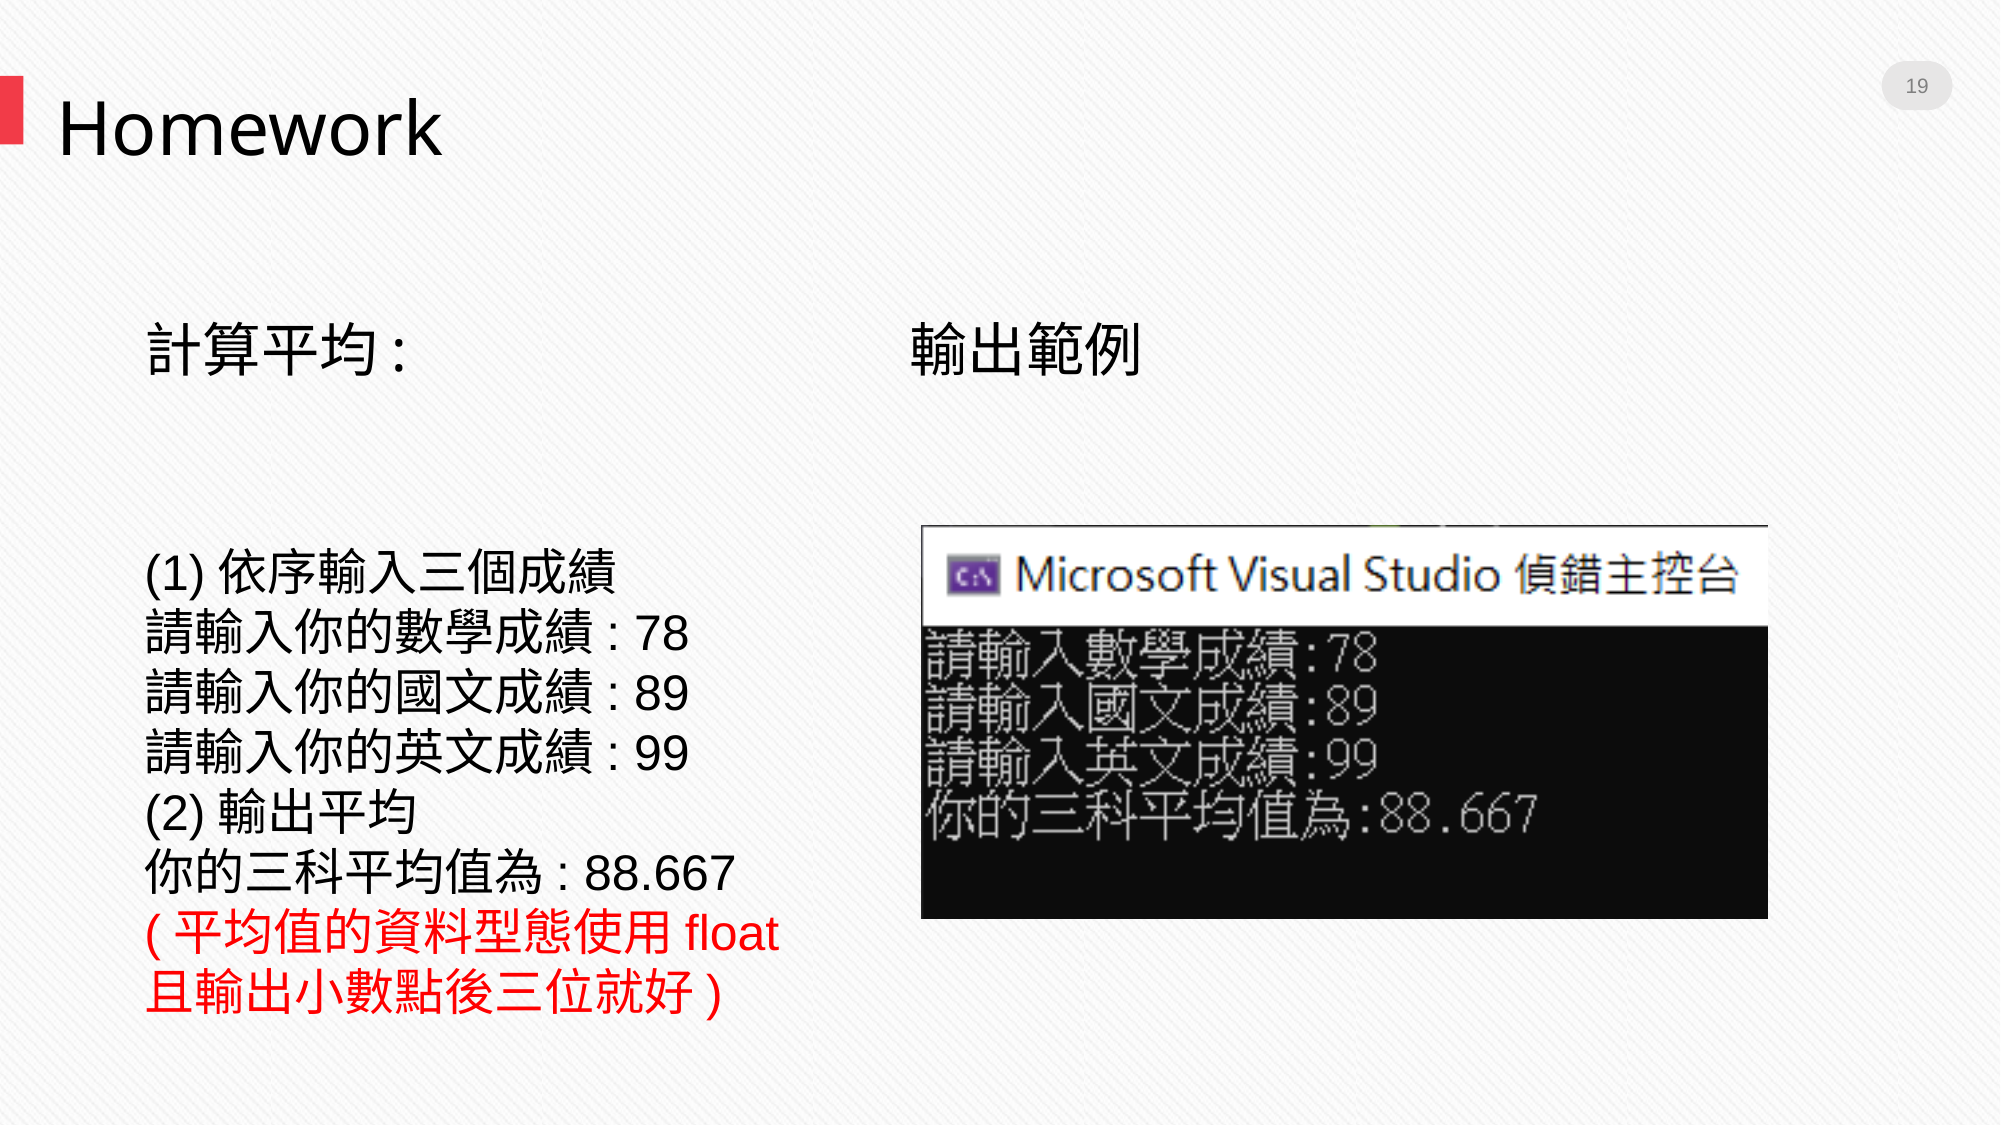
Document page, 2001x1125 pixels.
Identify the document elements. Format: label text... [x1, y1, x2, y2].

slide_number 19 [1881, 53, 1953, 118]
text_box 計算平均: [129, 305, 580, 391]
text_box Homework [41, 82, 668, 152]
text_box (1)依序輸入三個成績 請輸入你的數學成績: 78 請輸入你的國文成績: 89 請輸入你的英文成績: 99 (2)輸出平均 你的三科平均值為: 88.667 (平均值的資料型態使用float且輸出小數點後三位就好) [129, 532, 843, 1028]
text_box 輸出範例 [894, 305, 1345, 391]
picture [0, 0, 2001, 1125]
